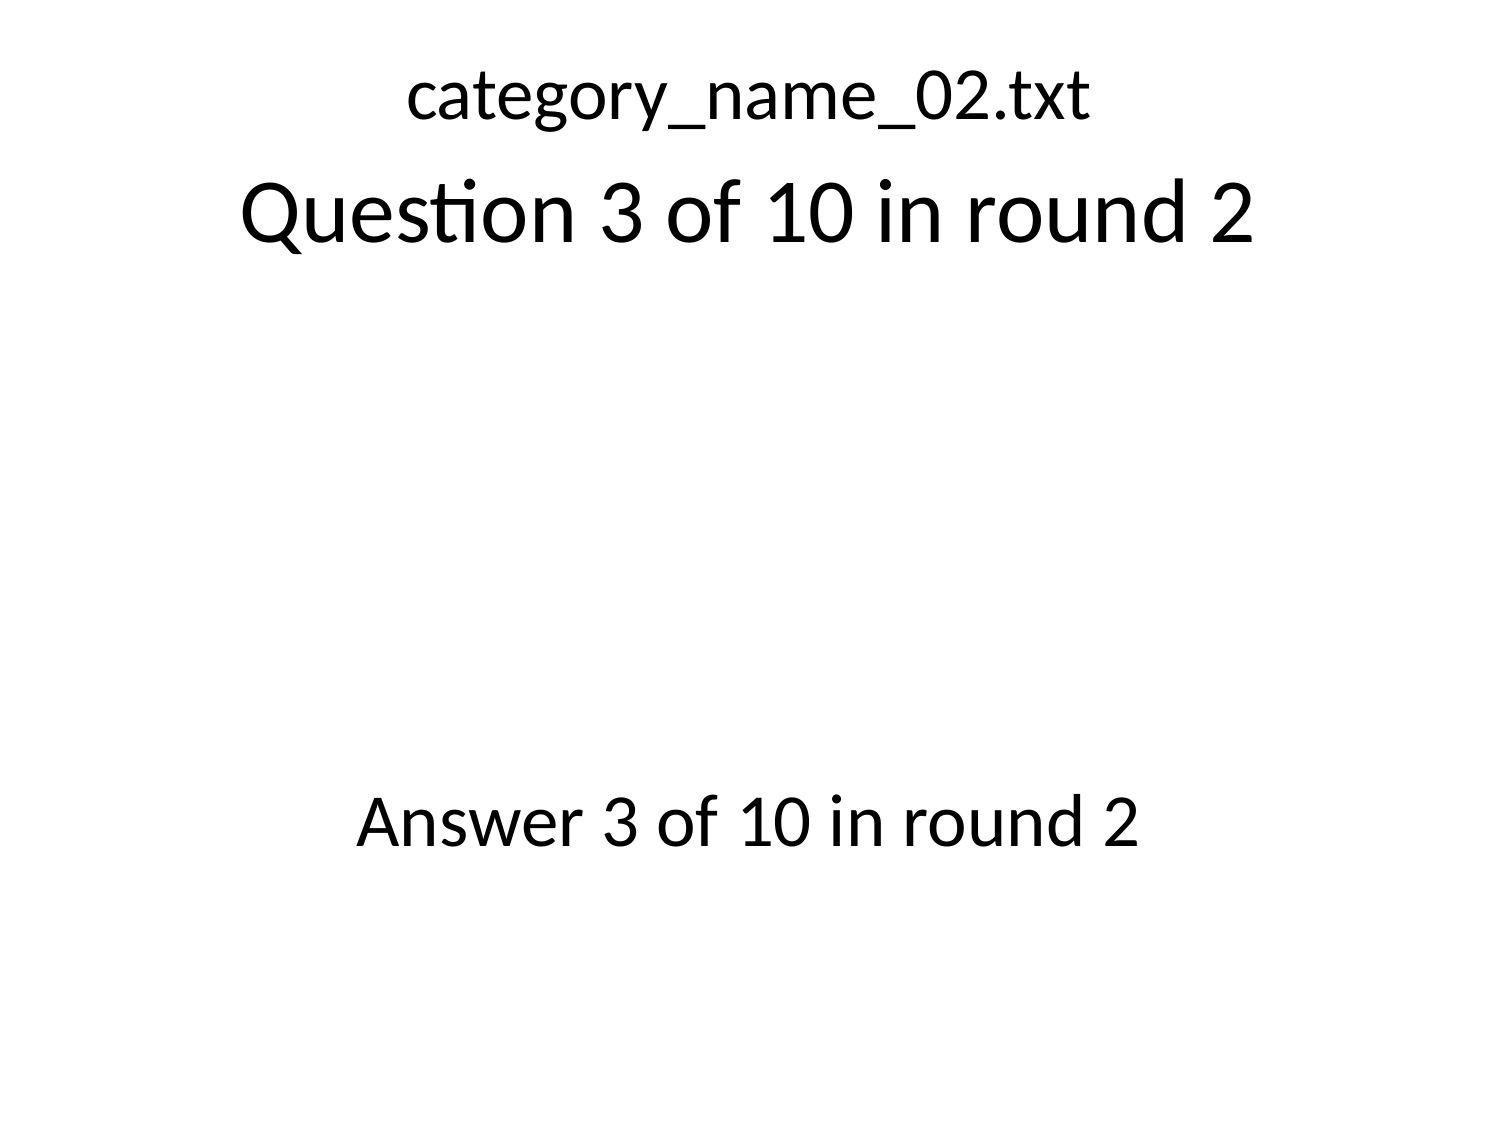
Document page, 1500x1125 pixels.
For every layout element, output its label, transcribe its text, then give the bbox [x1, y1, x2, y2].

text_box category_name_02.txt [35, 37, 1463, 143]
text_box Question 3 of 10 in round 2 [35, 143, 1463, 764]
text_box Answer 3 of 10 in round 2 [35, 764, 1463, 921]
